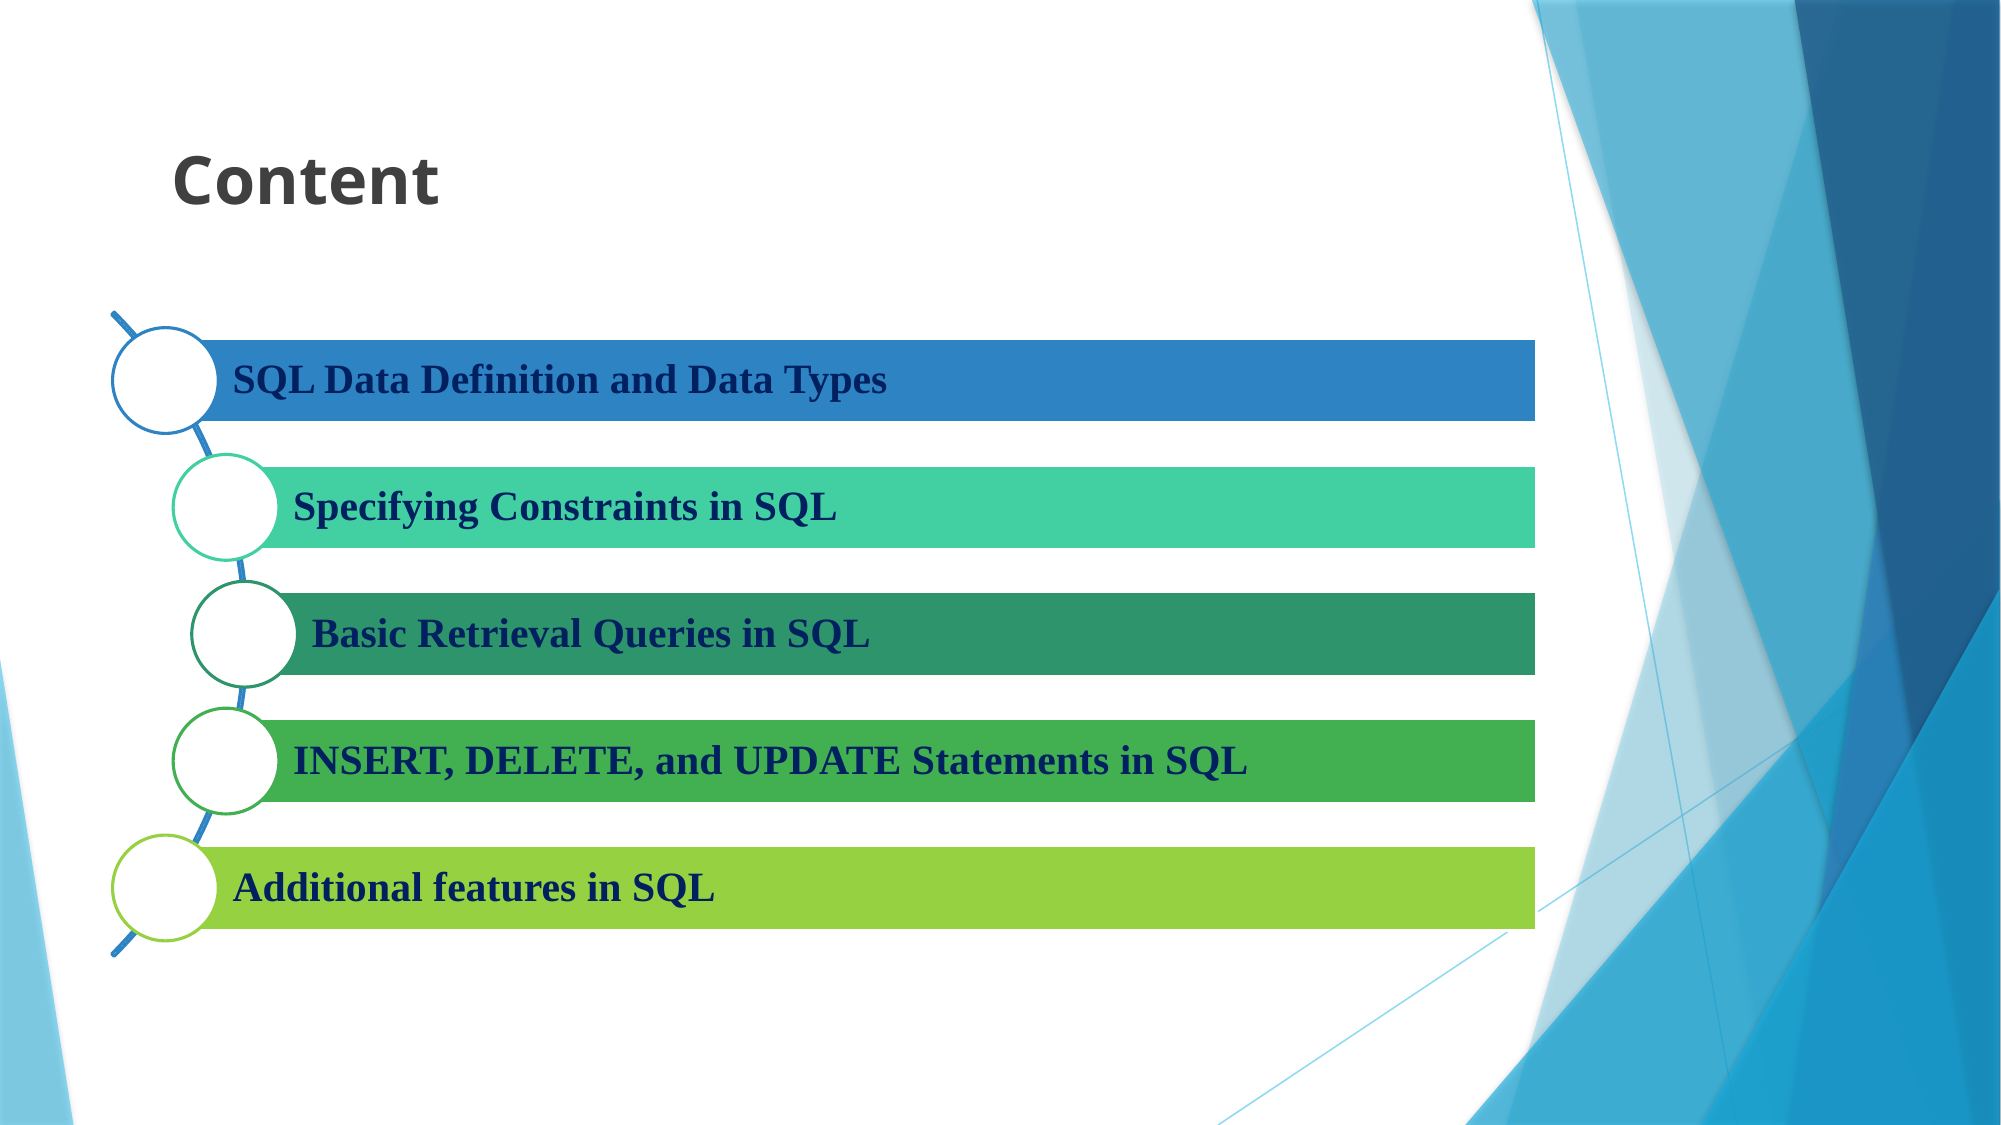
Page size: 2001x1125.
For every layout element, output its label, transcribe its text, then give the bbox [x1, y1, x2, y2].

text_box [100, 295, 1547, 973]
list Content [156, 130, 1557, 323]
